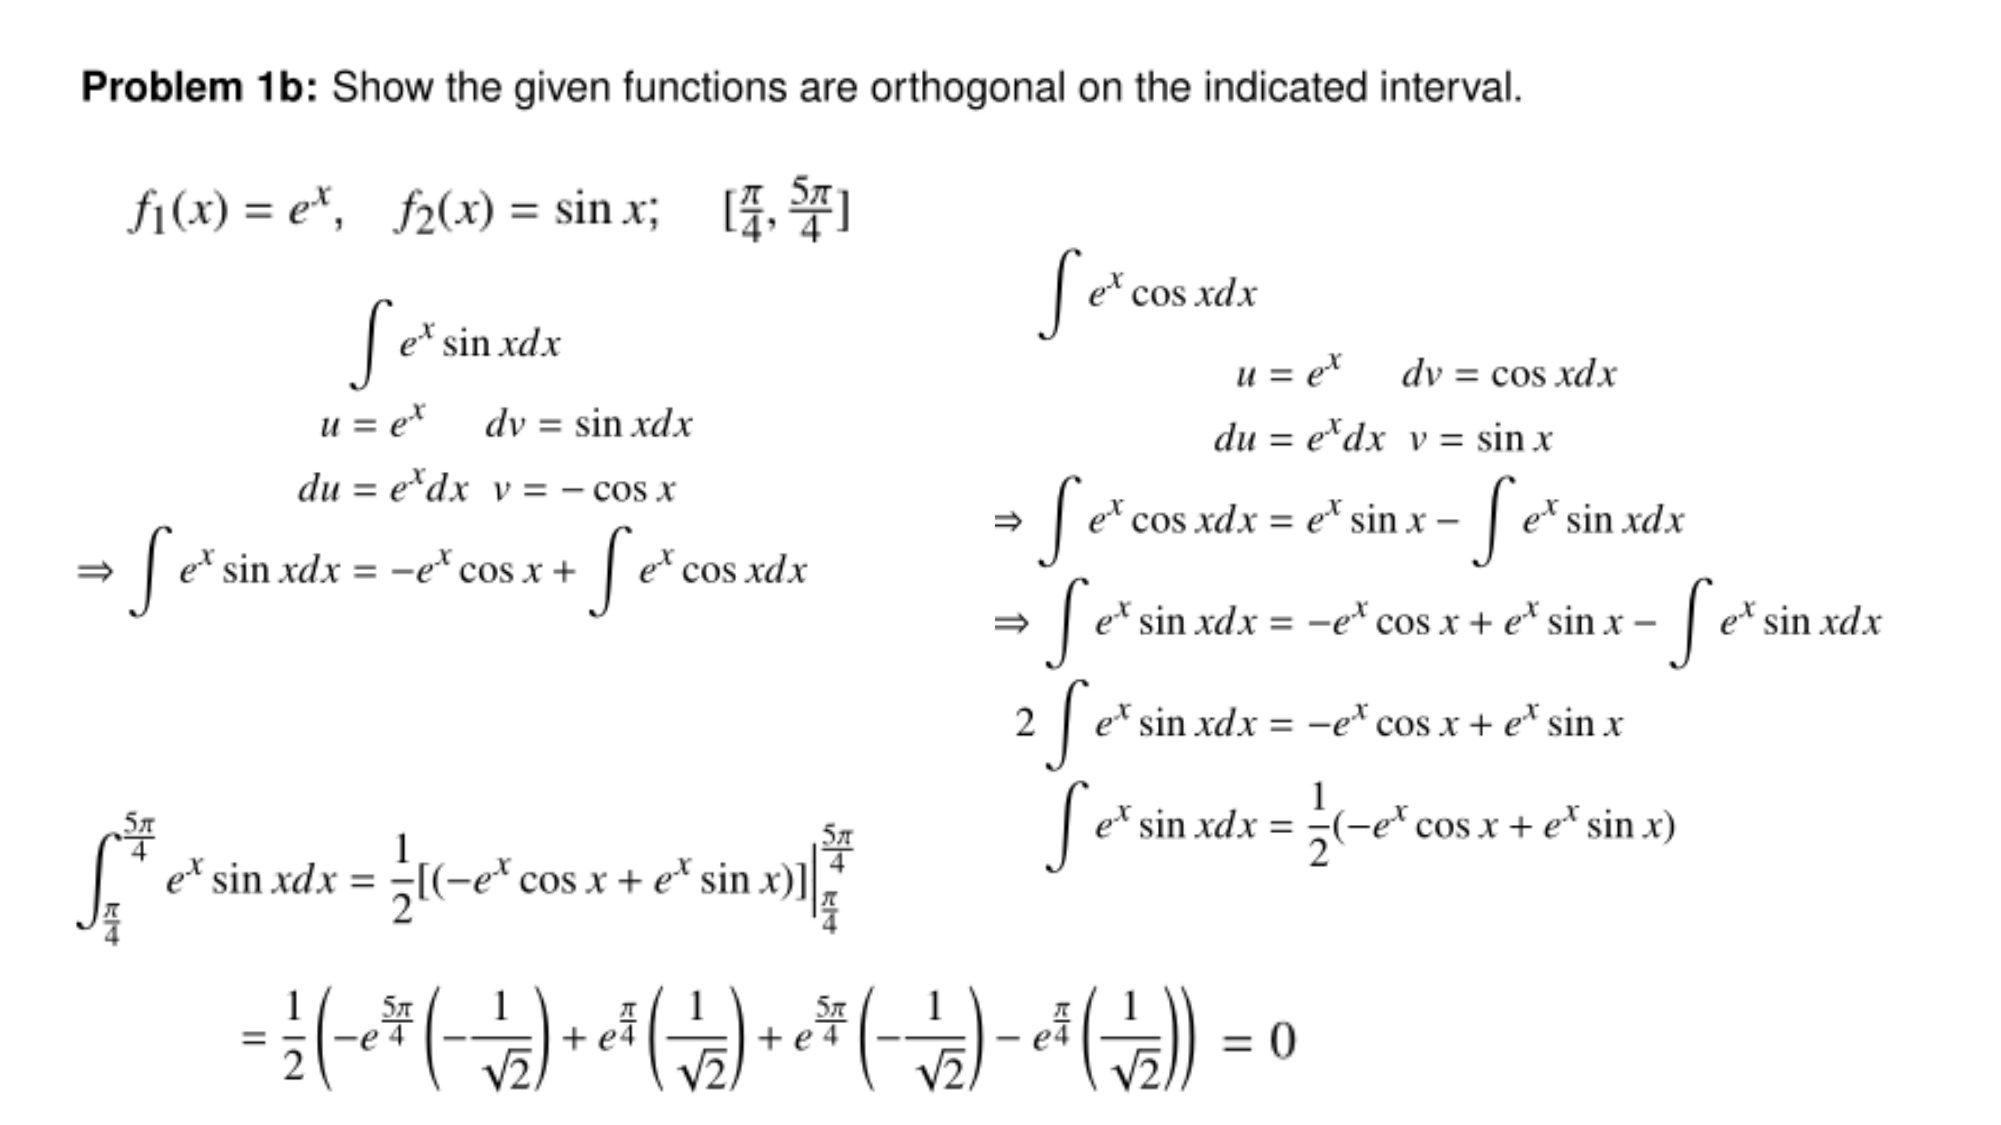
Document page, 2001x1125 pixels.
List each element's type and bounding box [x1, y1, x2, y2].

picture [235, 980, 1330, 1104]
picture [75, 780, 971, 954]
picture [46, 41, 1542, 273]
picture [995, 219, 1924, 896]
picture [49, 298, 846, 653]
